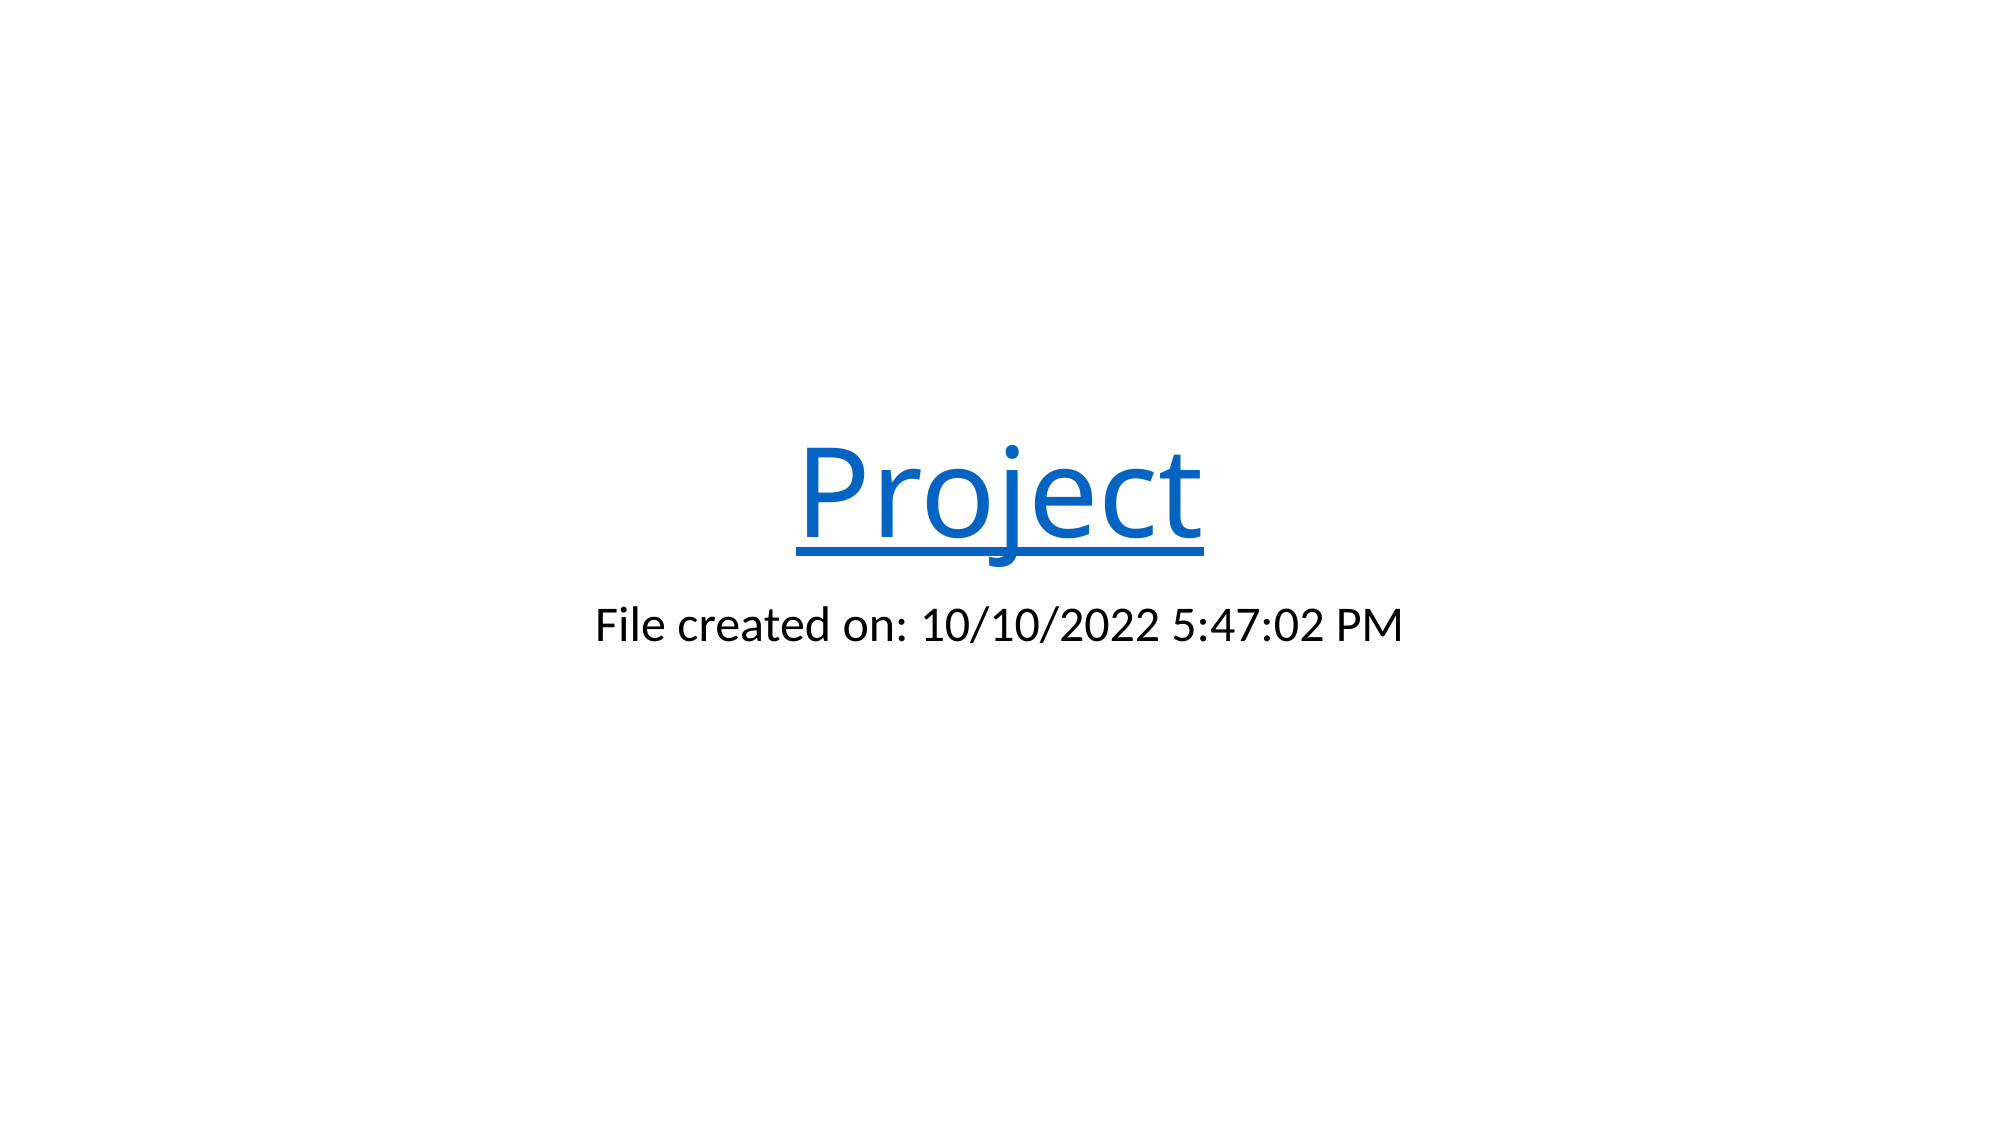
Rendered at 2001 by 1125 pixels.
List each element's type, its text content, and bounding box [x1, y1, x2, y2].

title Project [249, 184, 1750, 576]
subtitle File created on: 10/10/2022 5:47:02 PM [249, 590, 1750, 863]
